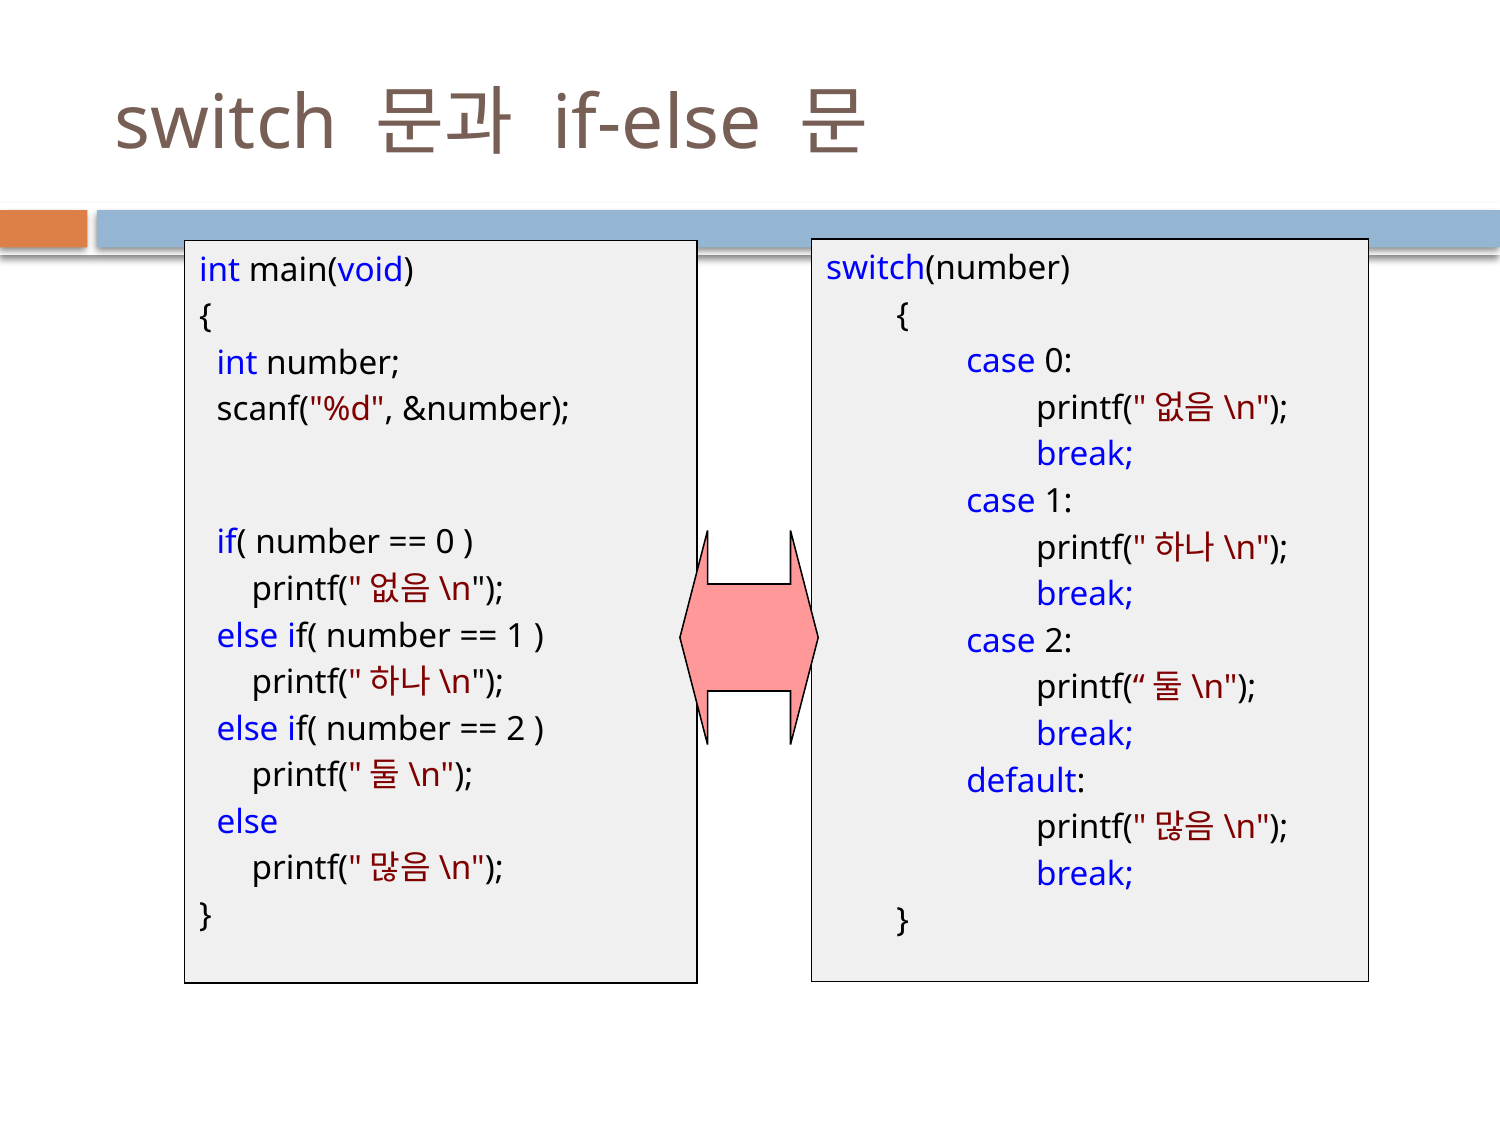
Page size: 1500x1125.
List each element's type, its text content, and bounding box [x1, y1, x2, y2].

text_box [679, 530, 819, 745]
title switch 문과 if-else 문 [99, 37, 1438, 200]
text_box switch(number) { case 0: printf("없음\n"); break; case 1: printf("하나\n"); break; case 2: printf(“둘\n"); break; default: printf("많음\n"); break; } [811, 238, 1369, 982]
text_box int main(void) { int number; scanf("%d", &number); if( number == 0 ) printf("없음\n"); else if( number == 1 ) printf("하나\n"); else if( number == 2 ) printf("둘\n"); else printf("많음\n"); } [184, 240, 698, 984]
